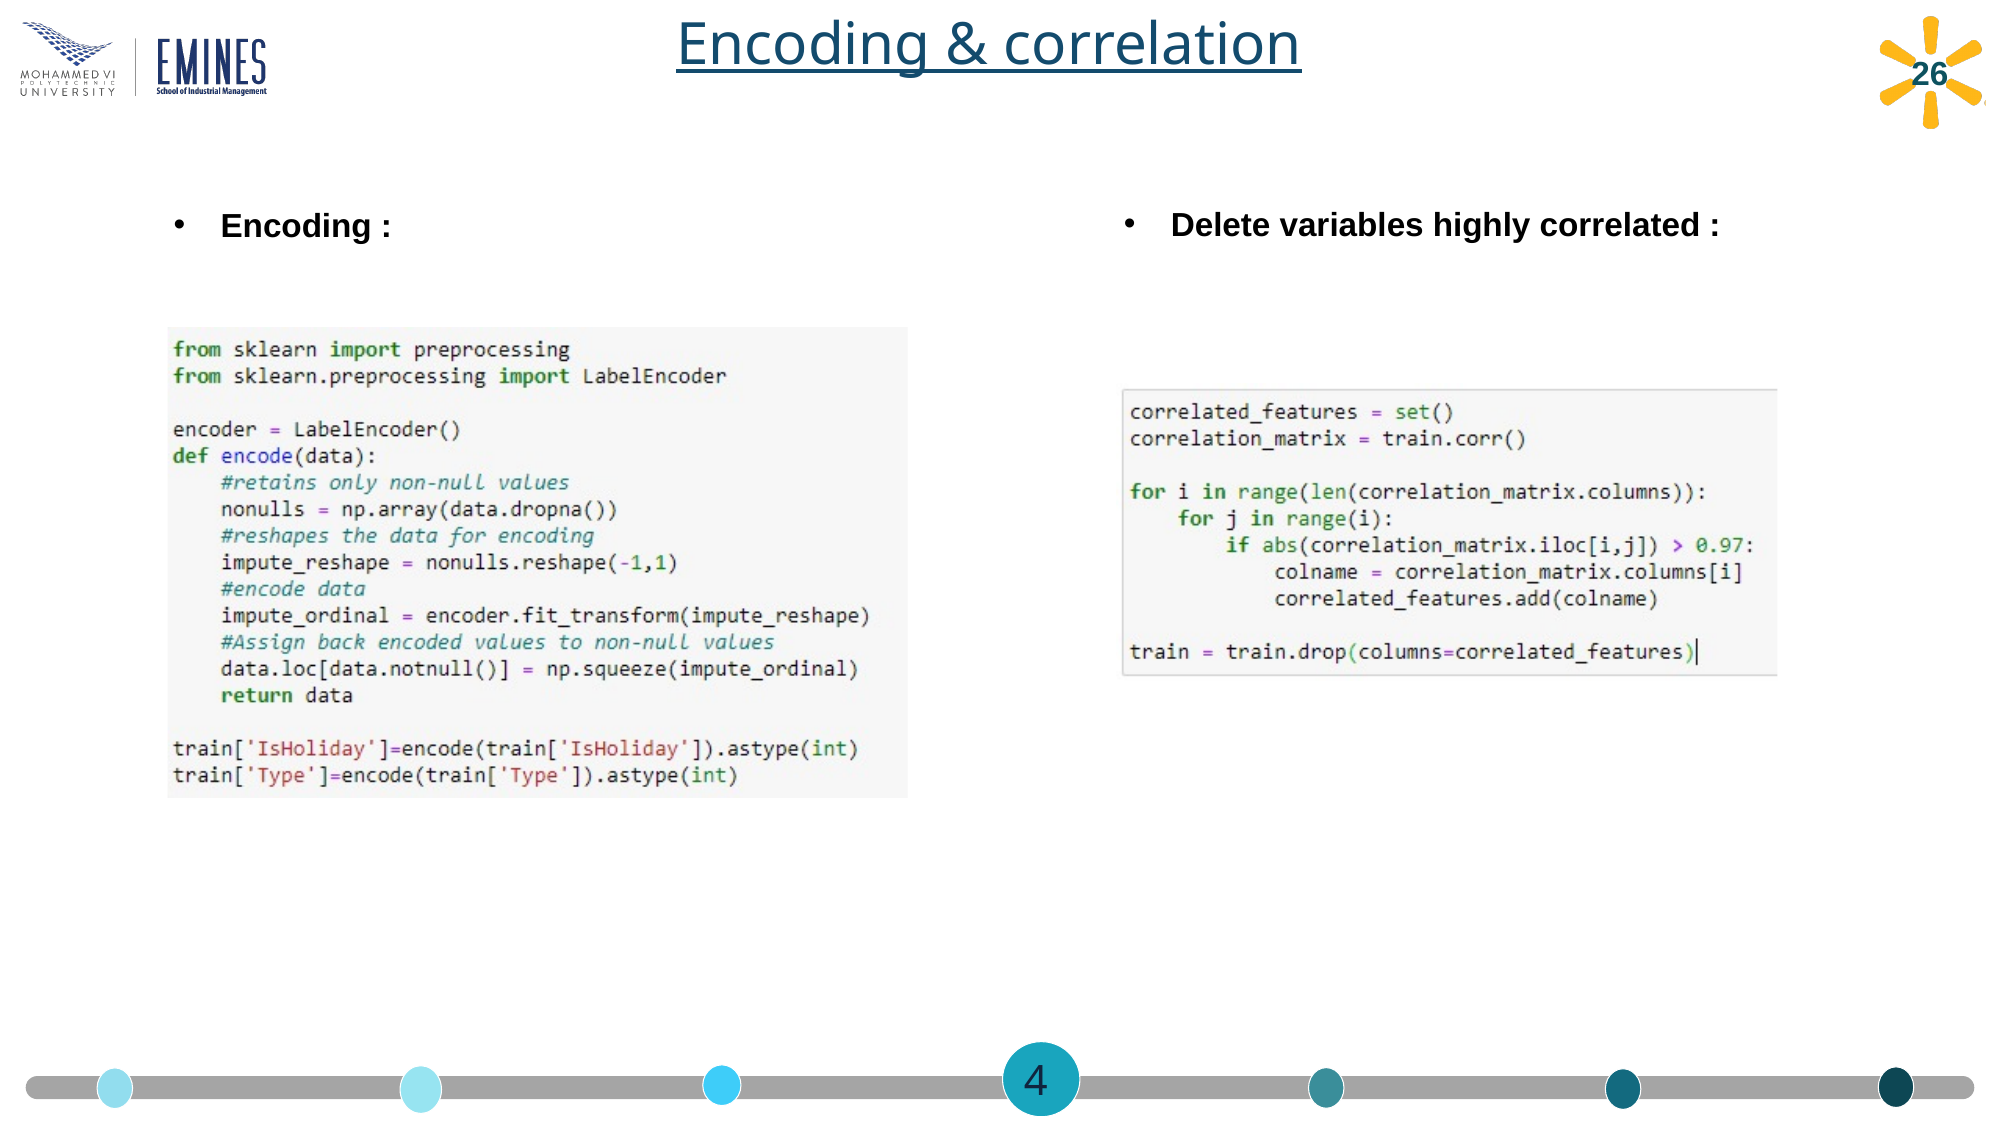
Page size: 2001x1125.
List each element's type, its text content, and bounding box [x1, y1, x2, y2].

picture [167, 327, 908, 798]
text_box [131, 1075, 402, 1101]
text_box [737, 1075, 1007, 1101]
text_box [1638, 1075, 1881, 1101]
text_box [1307, 1066, 1346, 1110]
text_box [1020, 1112, 1063, 1118]
text_box [1911, 1075, 1976, 1101]
text_box [1342, 1075, 1608, 1101]
text_box [399, 1064, 443, 1115]
text_box [24, 1075, 99, 1101]
text_box [1001, 1058, 1008, 1101]
text_box 4 [1008, 1046, 1086, 1112]
text_box [439, 1075, 707, 1101]
picture [1863, 1, 1986, 144]
text_box [701, 1063, 743, 1107]
text_box [1877, 1065, 1915, 1109]
text_box [96, 1066, 134, 1110]
text_box Encoding : [173, 203, 702, 244]
picture [1116, 383, 1778, 681]
text_box Delete variables highly correlated : [1123, 203, 1764, 244]
text_box [1604, 1067, 1642, 1111]
text_box [1086, 1075, 1310, 1101]
list Encoding & correlation [39, 0, 1939, 105]
picture [8, 9, 279, 109]
text_box [1020, 1040, 1062, 1046]
